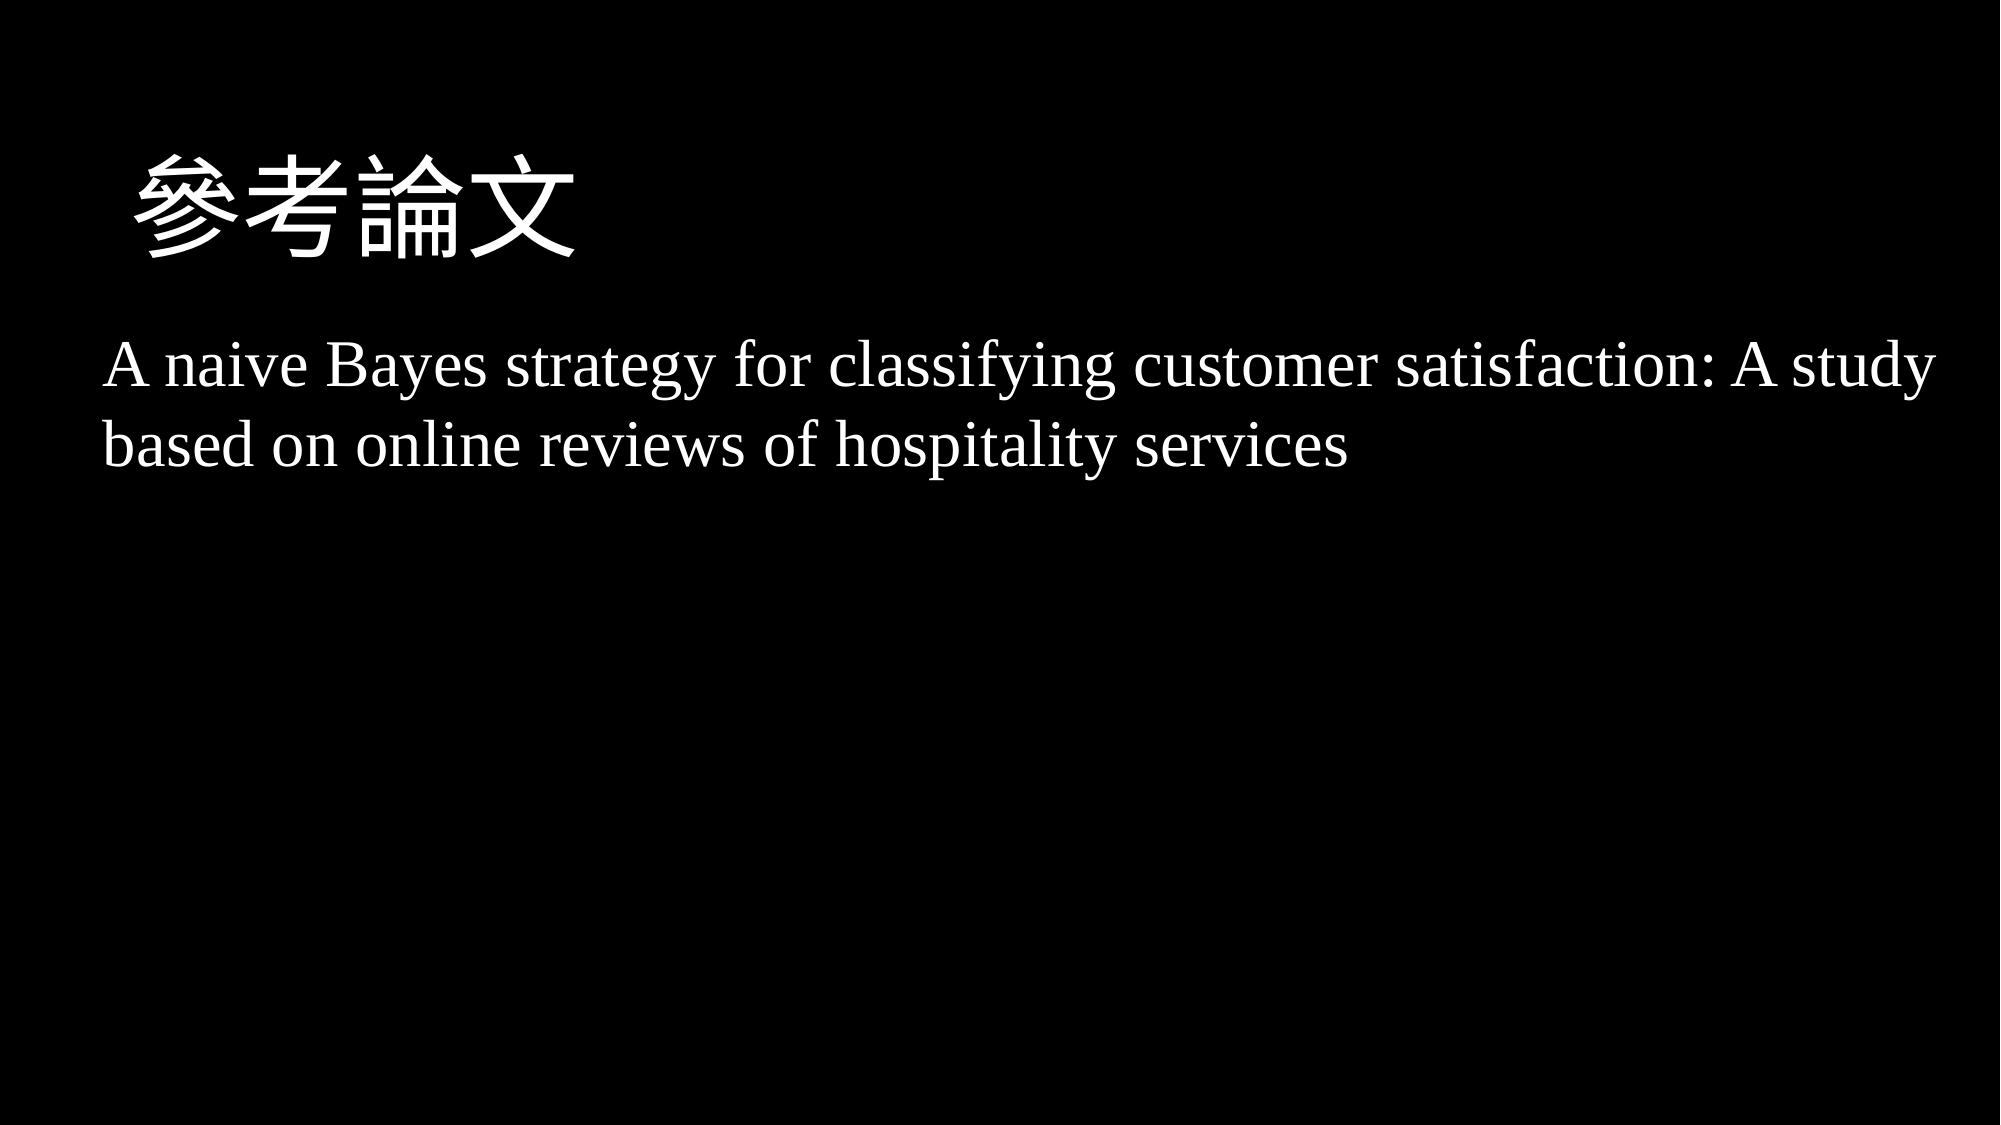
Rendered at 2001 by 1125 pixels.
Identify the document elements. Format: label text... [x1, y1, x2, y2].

text_box 參考論文 [114, 129, 595, 279]
text_box A naive Bayes strategy for classifying customer satisfaction: A study based on online reviews of hospitality services [88, 312, 2000, 488]
